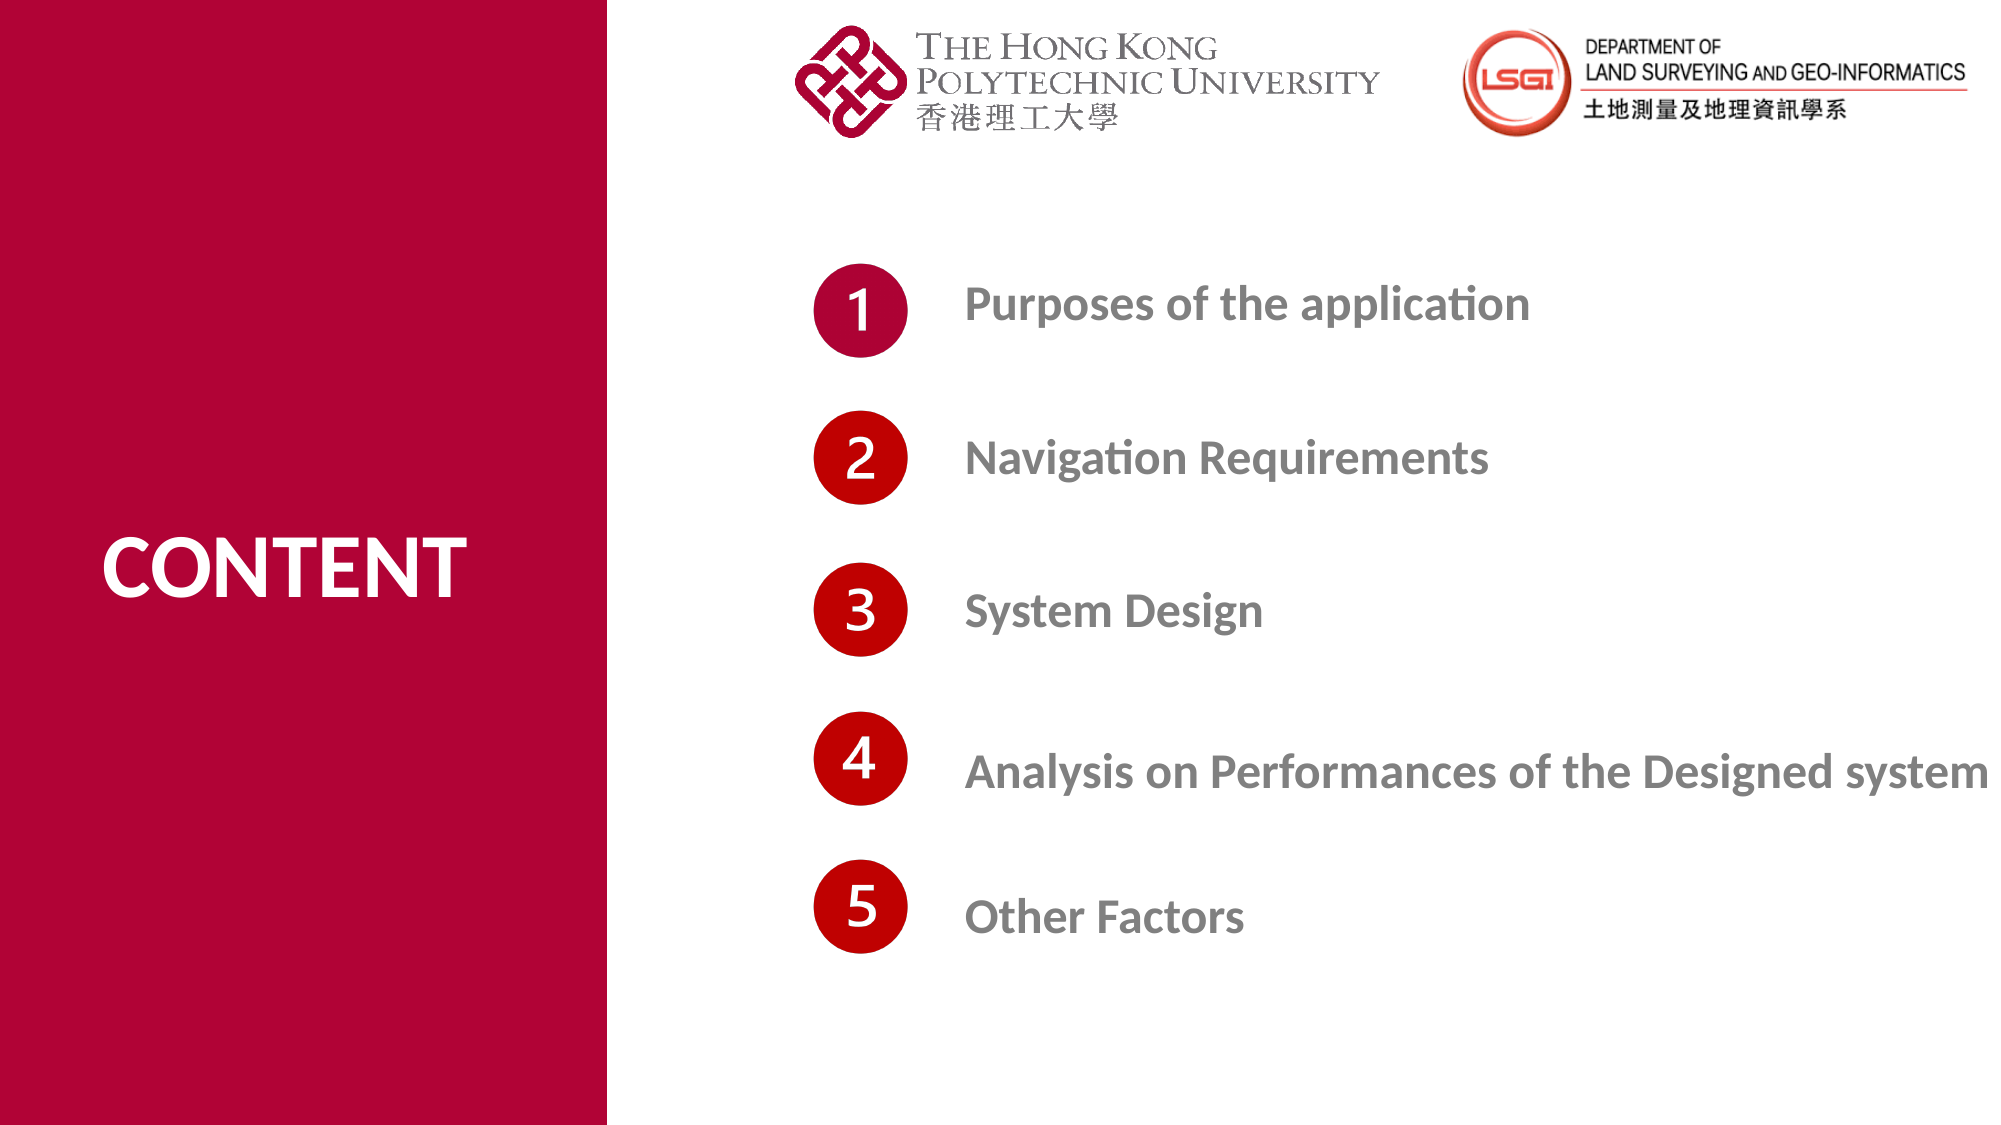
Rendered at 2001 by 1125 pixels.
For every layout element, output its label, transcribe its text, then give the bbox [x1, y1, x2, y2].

text_box Navigation Requirements [949, 416, 1584, 492]
text_box Purposes of the application [949, 262, 1584, 338]
picture [801, 251, 921, 371]
text_box System Design [949, 570, 1584, 645]
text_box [790, 22, 1974, 142]
picture [801, 398, 921, 518]
text_box Analysis on Performances of the Designed system [950, 731, 2000, 807]
text_box CONTENT [0, 0, 607, 1125]
text_box Other Factors [950, 875, 1787, 951]
picture [801, 847, 921, 967]
picture [801, 549, 921, 669]
picture [801, 699, 921, 819]
